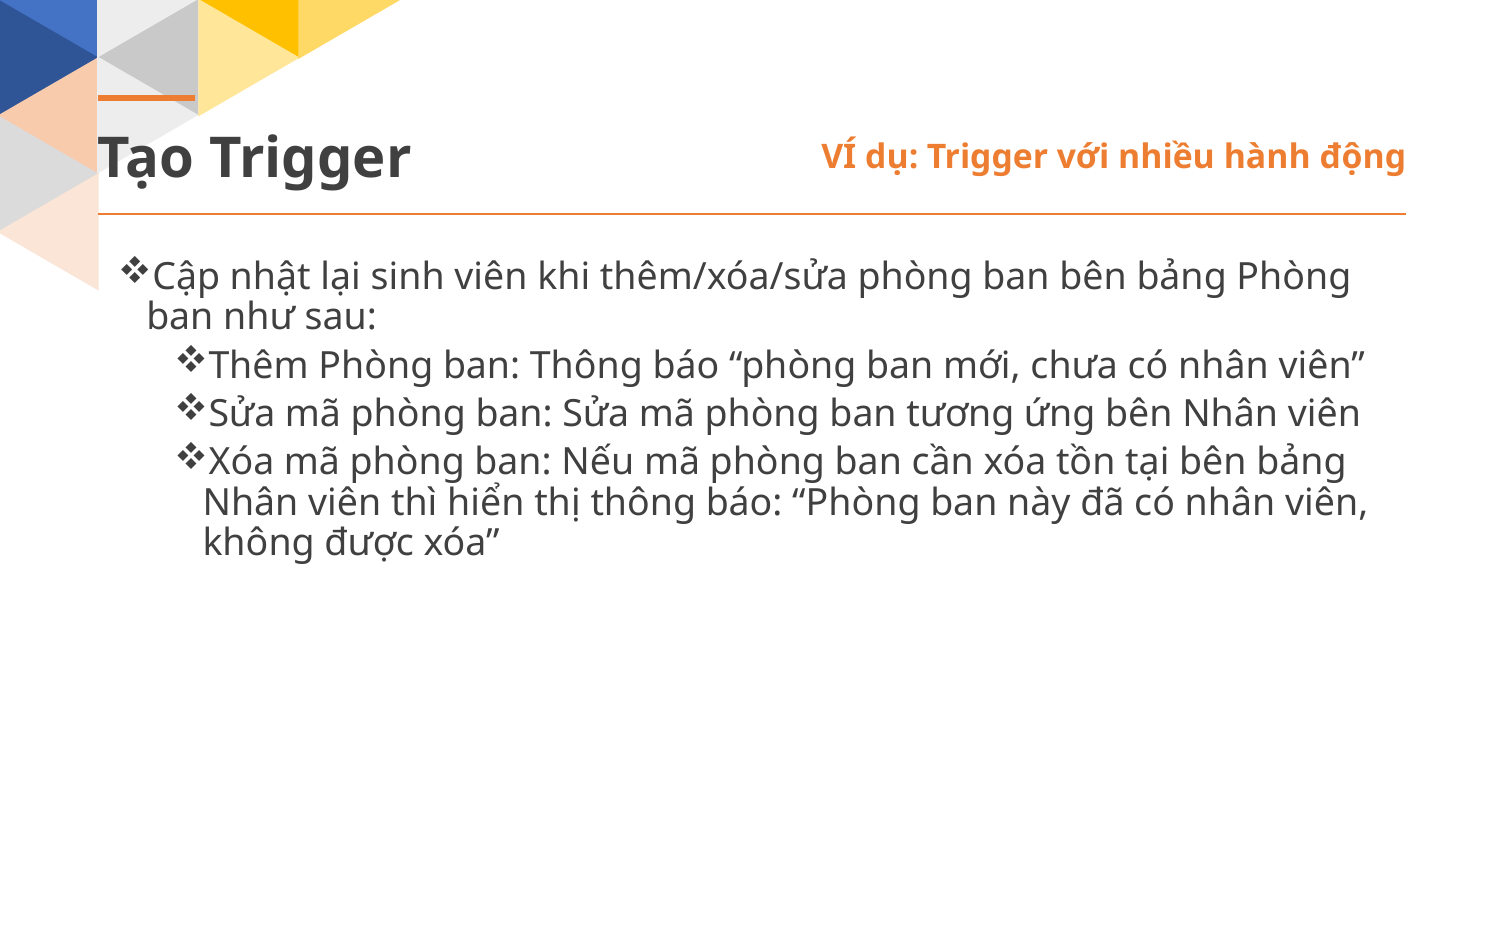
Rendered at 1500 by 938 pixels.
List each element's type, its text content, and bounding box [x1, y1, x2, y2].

list Tạo Trigger [97, 125, 699, 185]
list VÍ dụ: Trigger với nhiều hành động [699, 125, 1407, 185]
list Cập nhật lại sinh viên khi thêm/xóa/sửa phòng ban bên bảng Phòng ban như sau: Thêm Phòng ban: Thông báo “phòng ban mới, chưa có nhân viên” Sửa mã phòng ban: Sửa mã phòng ban tương ứng bên Nhân viên Xóa mã phòng ban: Nếu mã phòng ban cần xóa tồn tại bên bảng Nhân viên thì hiển thị thông báo: “Phòng ban này đã có nhân viên, không được xóa” [103, 249, 1397, 845]
